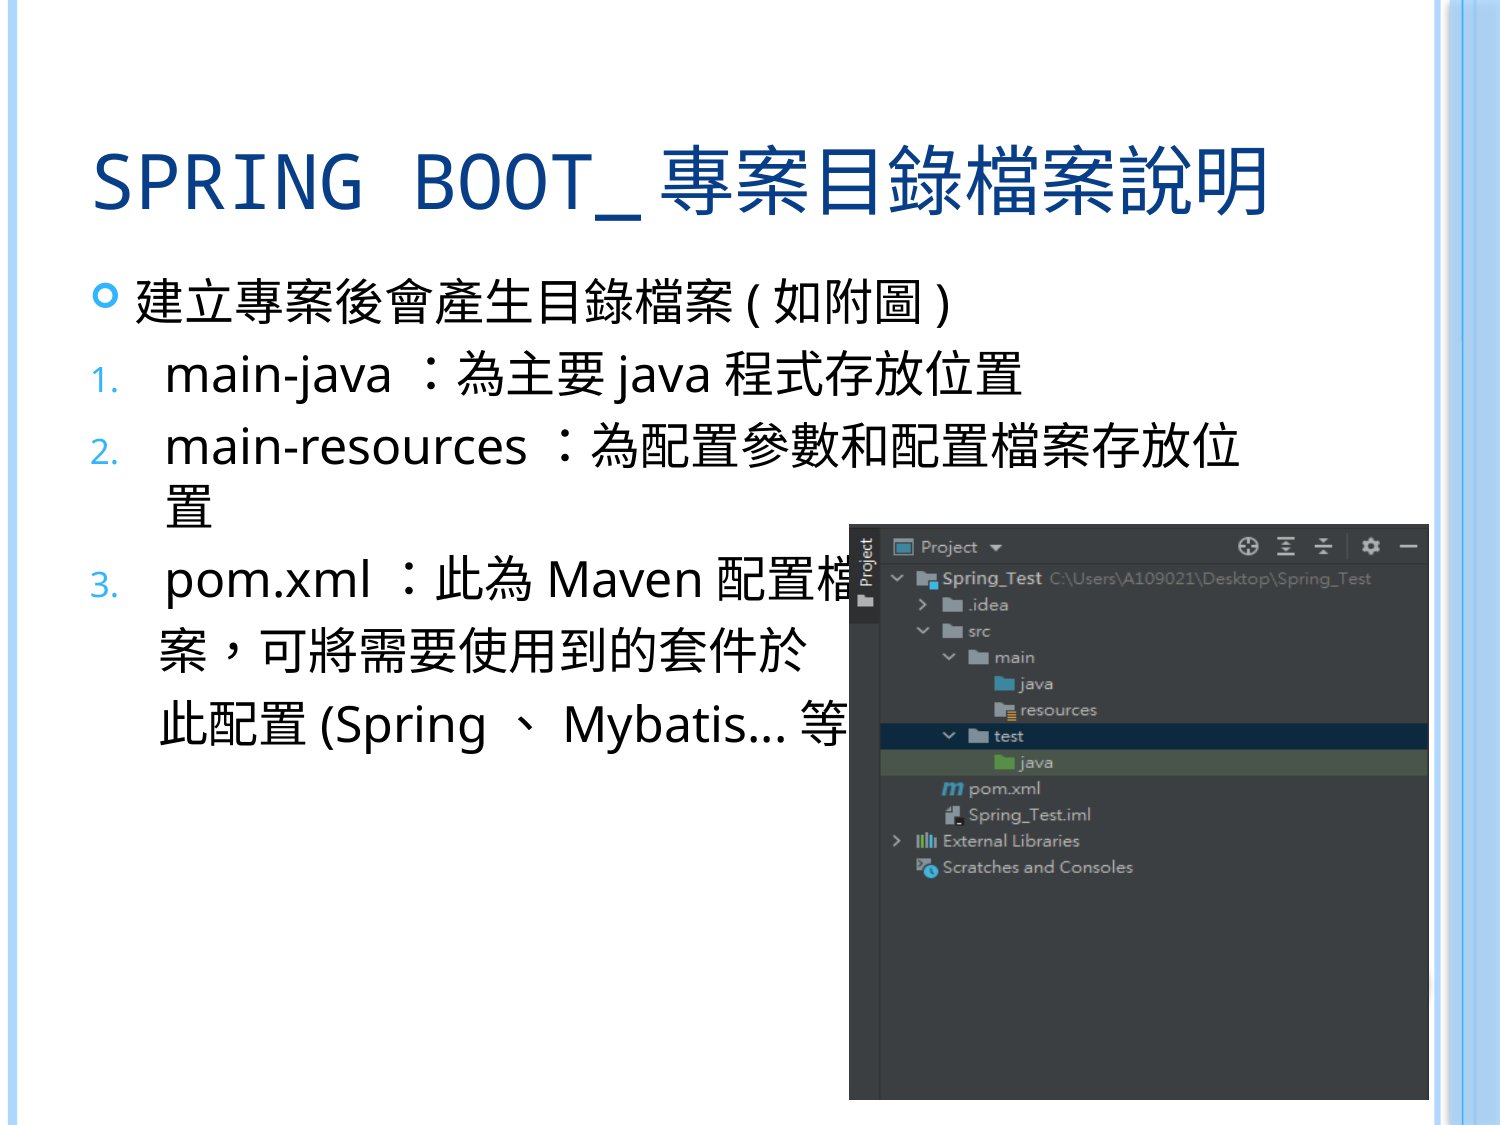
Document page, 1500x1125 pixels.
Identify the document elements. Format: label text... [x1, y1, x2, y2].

title Spring Boot_專案目錄檔案說明 [75, 45, 1300, 233]
picture [849, 524, 1429, 1101]
list 建立專案後會產生目錄檔案(如附圖) main-java：為主要java程式存放位置 main-resources：為配置參數和配置檔案存放位置 pom.xml：此為Maven配置檔 案，可將需要使用到的套件於 此配置(Spring、Mybatis...等) [75, 262, 1300, 1062]
text_box [87, 50, 1313, 238]
